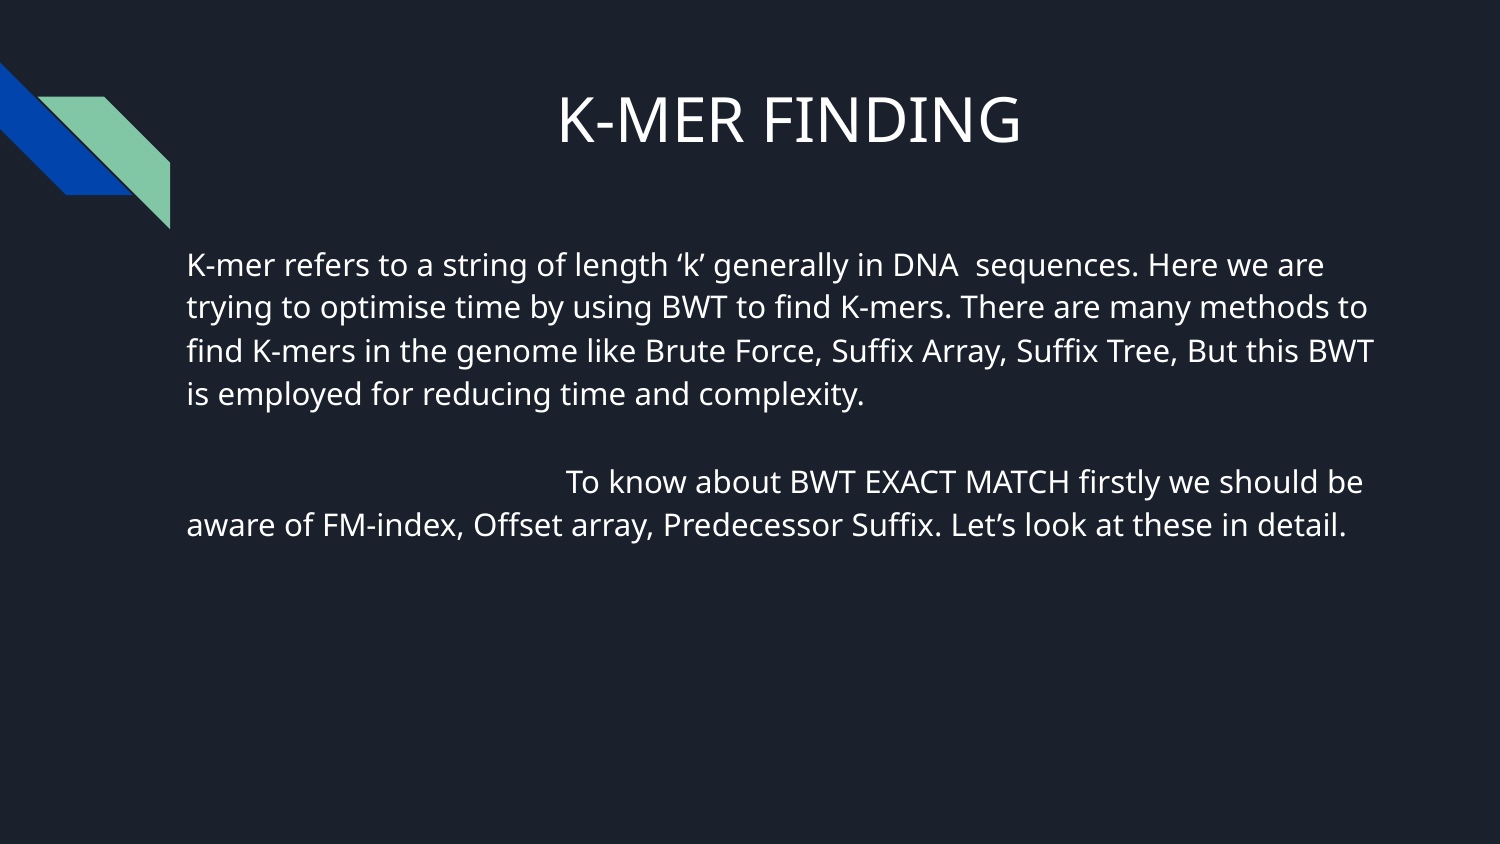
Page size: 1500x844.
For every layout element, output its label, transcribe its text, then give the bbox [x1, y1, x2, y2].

title K-MER FINDING​ [212, 64, 1368, 215]
list K-mer refers to a string of length ‘k’ generally in DNA sequences. Here we are trying to optimise time by using BWT to find K-mers. There are many methods to find K-mers in the genome like Brute Force, Suffix Array, Suffix Tree, But this BWT is employed for reducing time and complexity.​ ​ To know about BWT EXACT MATCH firstly we should be aware of FM-index, Offset array, Predecessor Suffix. Let’s look at these in detail. ​ [171, 224, 1421, 763]
